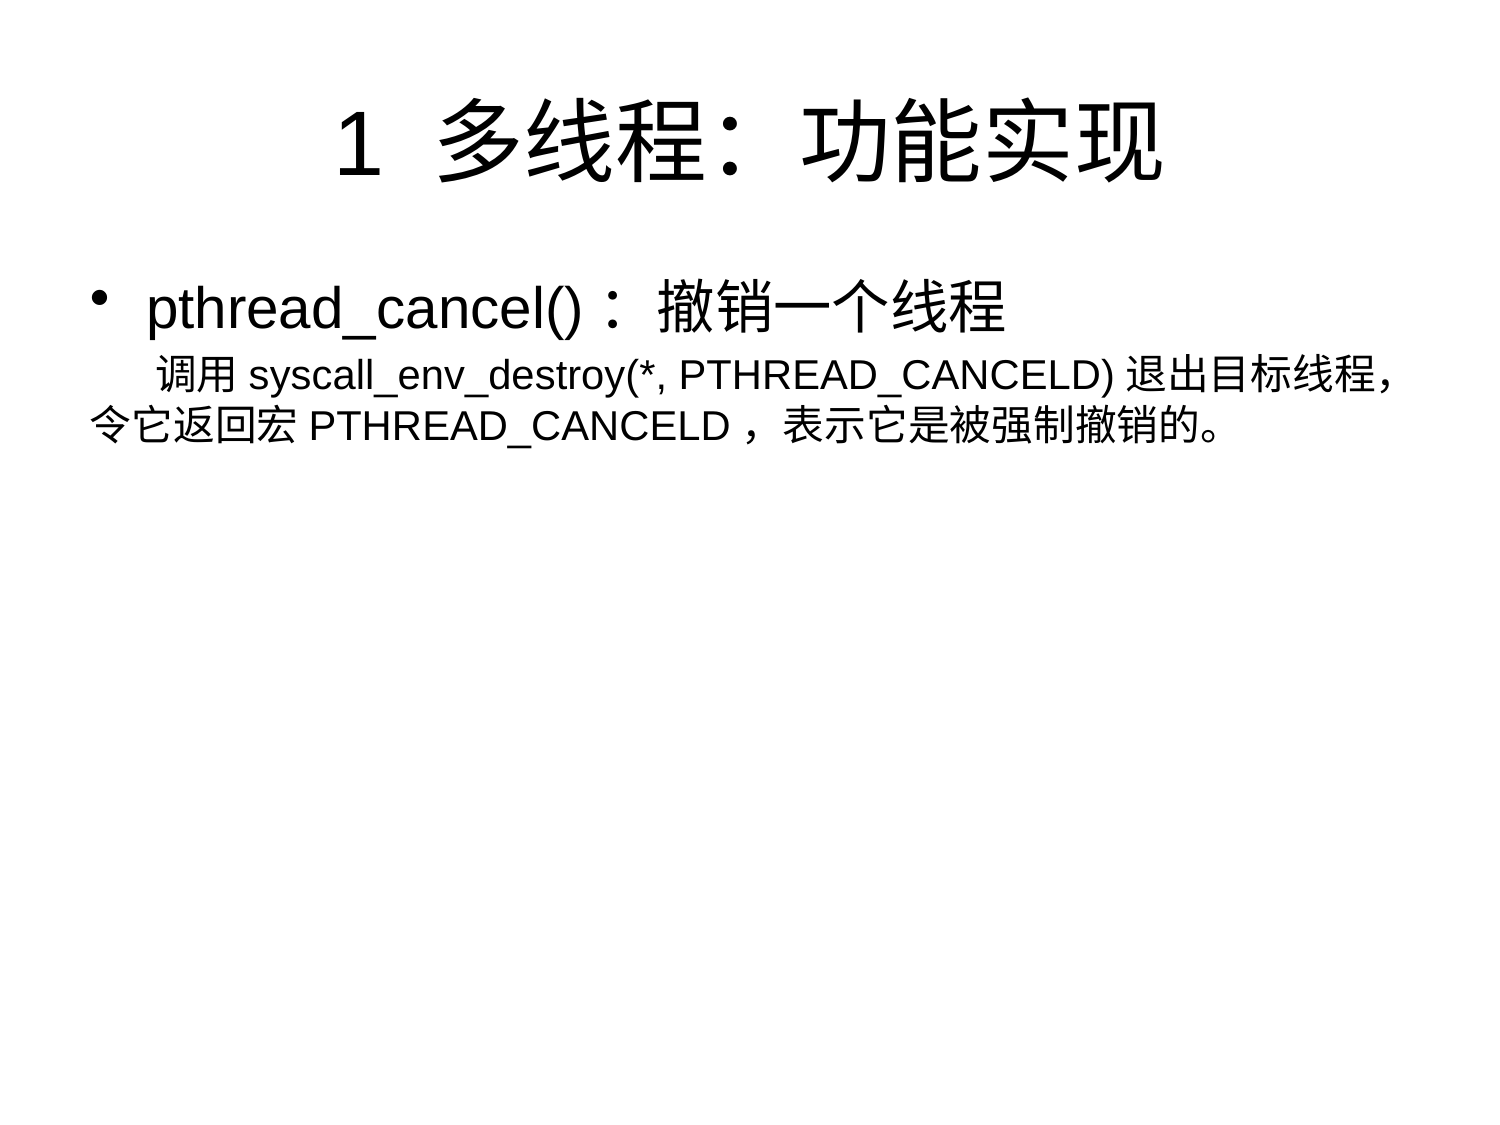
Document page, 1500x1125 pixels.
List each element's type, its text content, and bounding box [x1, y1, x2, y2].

title 1 多线程：功能实现 [74, 44, 1426, 233]
list pthread_cancel()：撤销一个线程 调用syscall_env_destroy(*, PTHREAD_CANCELD)退出目标线程，令它返回宏PTHREAD_CANCELD，表示它是被强制撤销的。 [74, 262, 1426, 1006]
